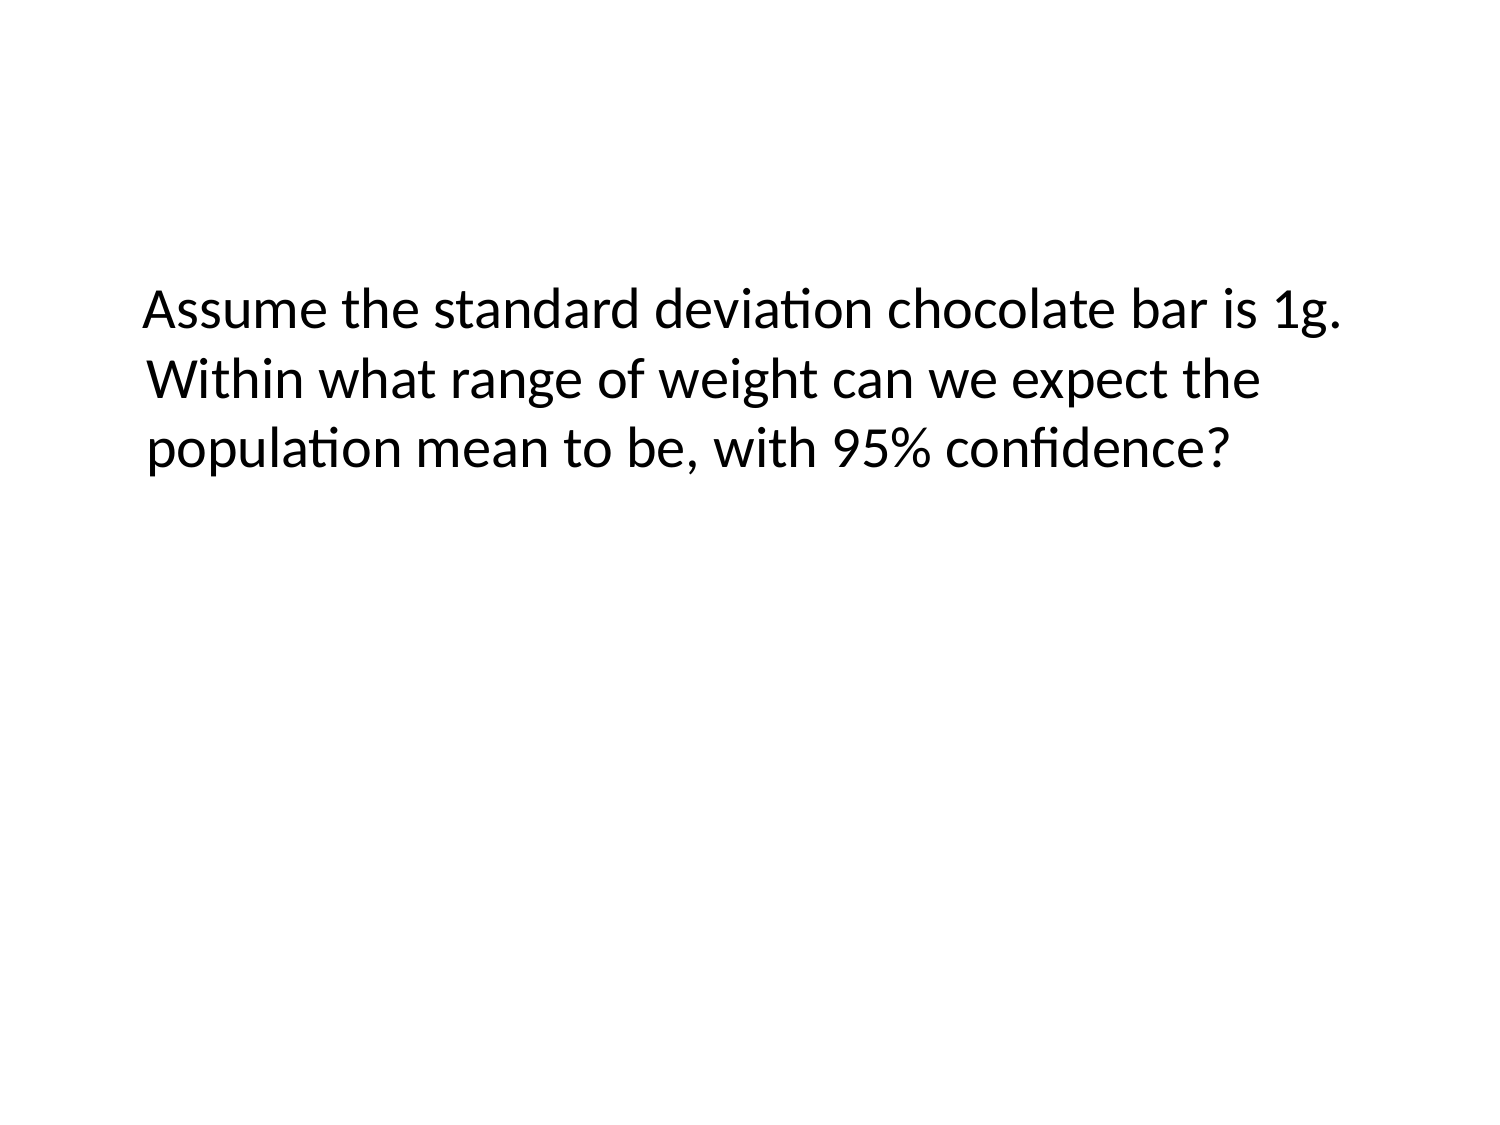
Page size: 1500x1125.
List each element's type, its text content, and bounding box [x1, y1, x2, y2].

list Assume the standard deviation chocolate bar is 1g. Within what range of weight can we expect the population mean to be, with 95% confidence? [75, 262, 1425, 1005]
